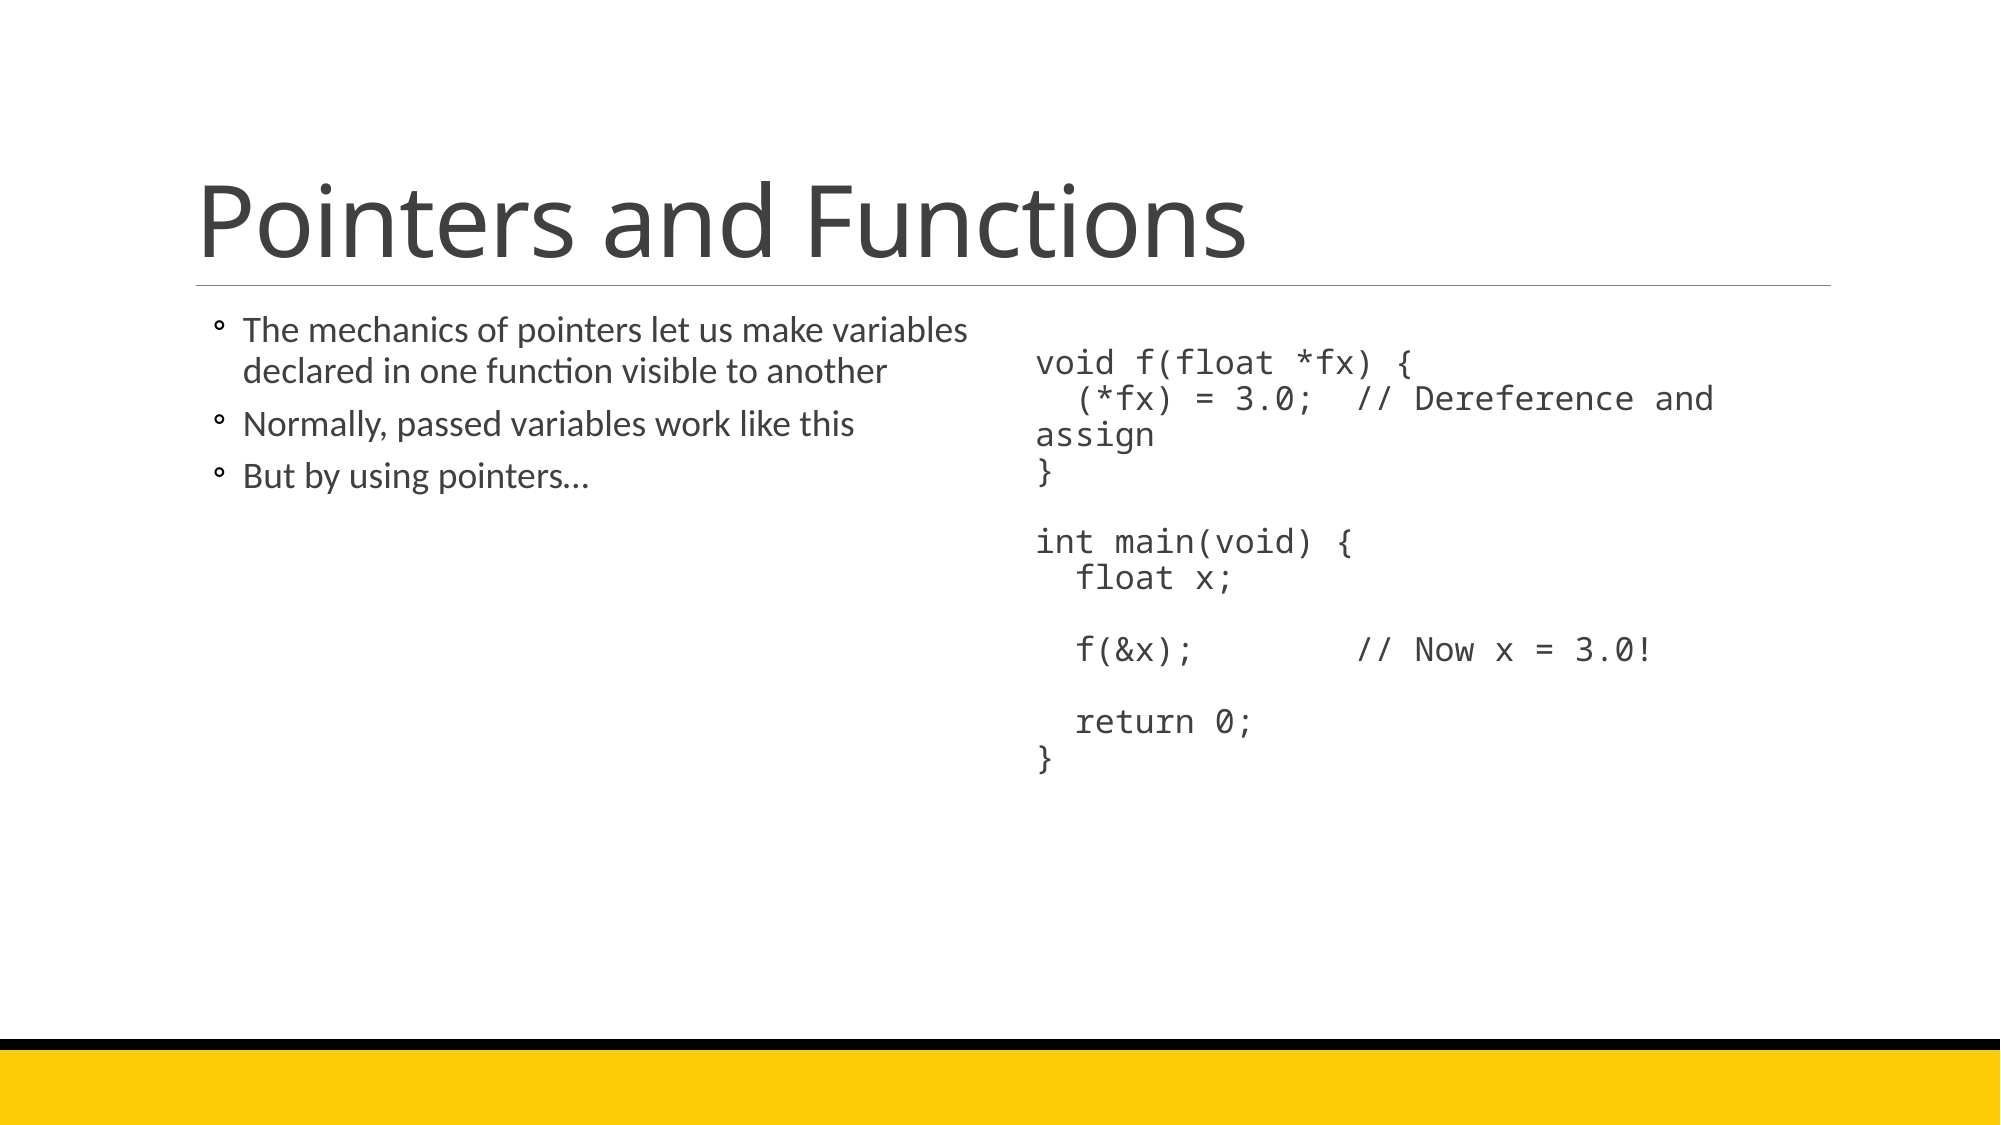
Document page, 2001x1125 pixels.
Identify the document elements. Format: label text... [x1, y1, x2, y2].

list void f(float *fx) { (*fx) = 3.0; // Dereference and assign } int main(void) { float x; f(&x); // Now x = 3.0! return 0; } [1020, 302, 1830, 963]
title Pointers and Functions [180, 47, 1830, 285]
list The mechanics of pointers let us make variables declared in one function visible to another Normally, passed variables work like this But by using pointers… [180, 302, 990, 963]
